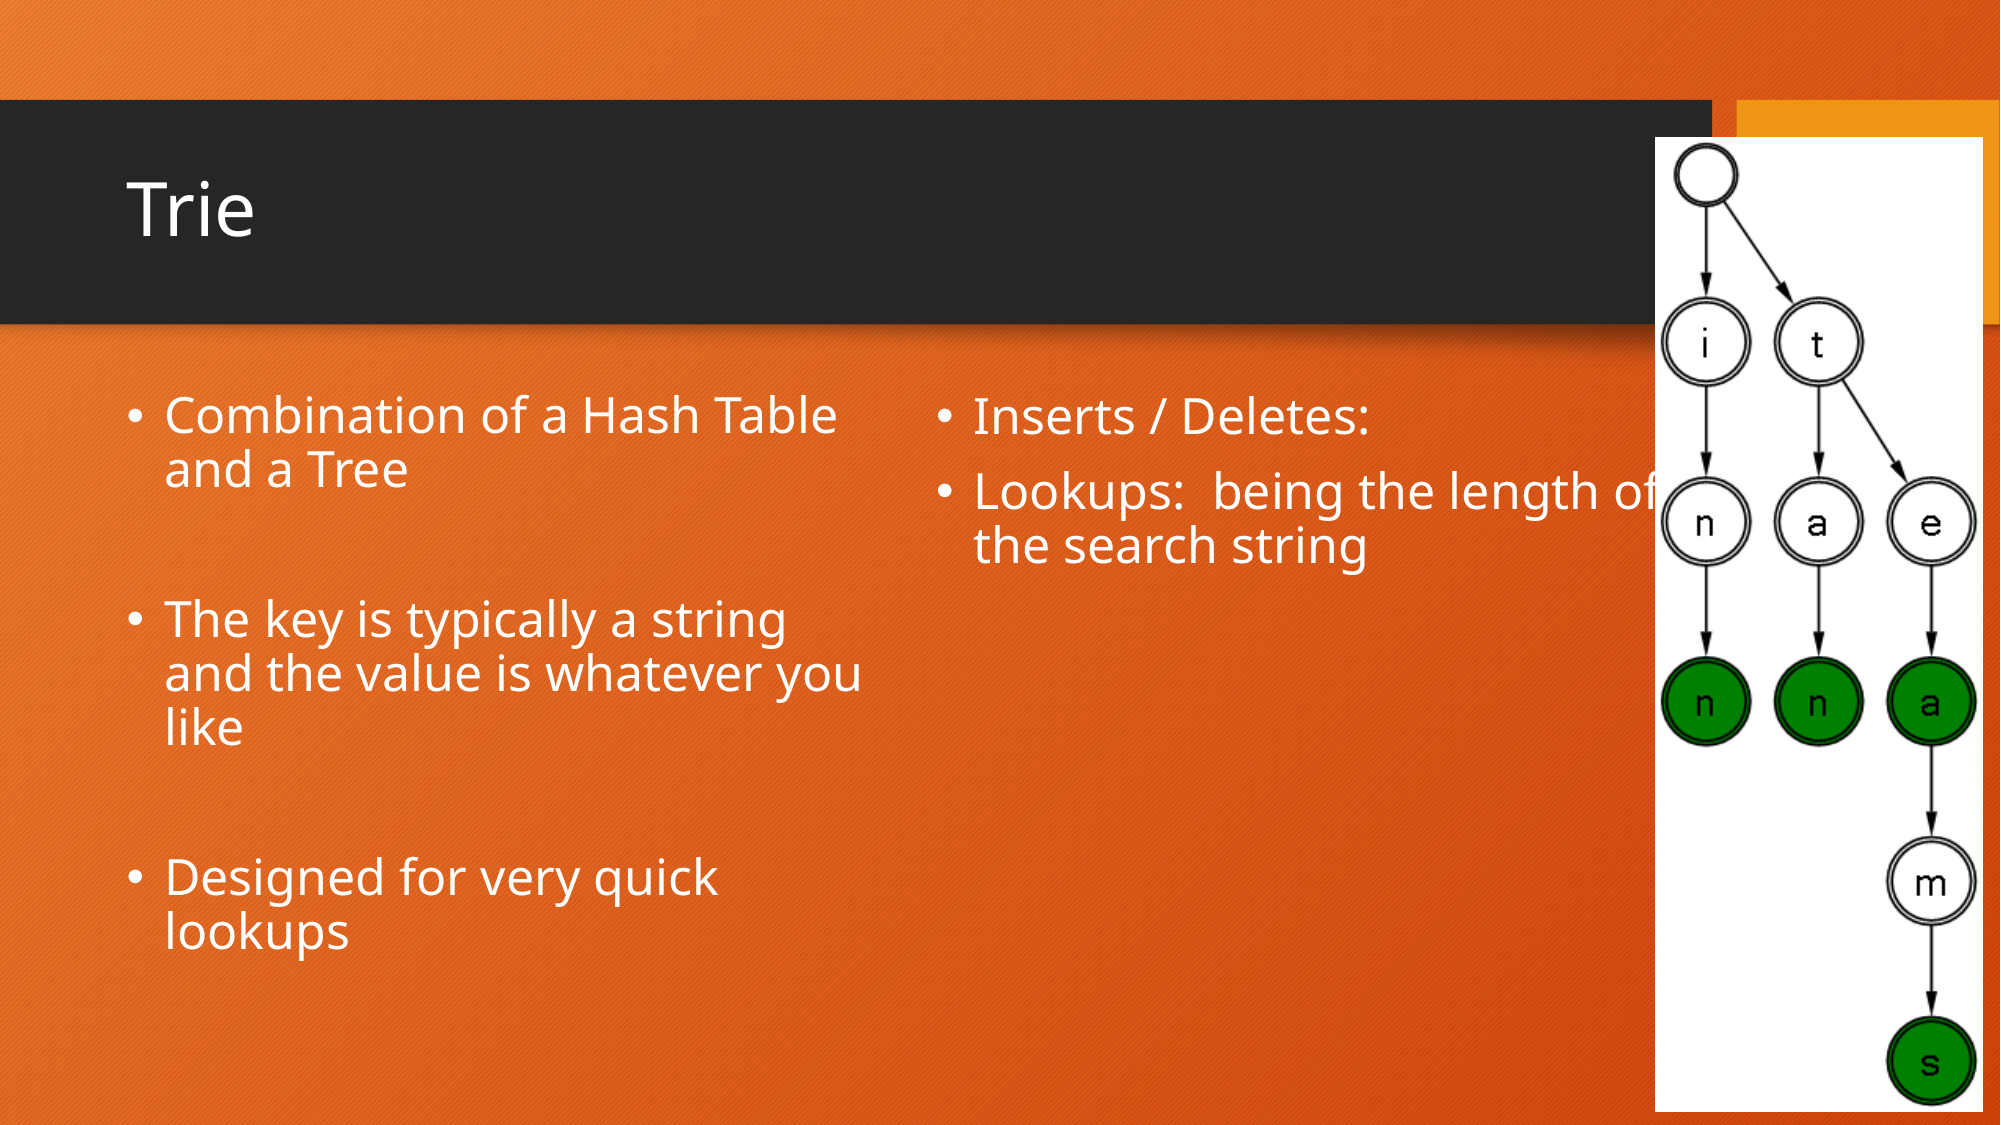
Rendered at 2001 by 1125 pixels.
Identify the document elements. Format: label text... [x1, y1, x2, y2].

picture [0, 137, 2000, 1112]
title Trie [111, 123, 1689, 301]
list Combination of a Hash Table and a Tree The key is typically a string and the value is whatever you like Designed for very quick lookups [111, 383, 883, 974]
